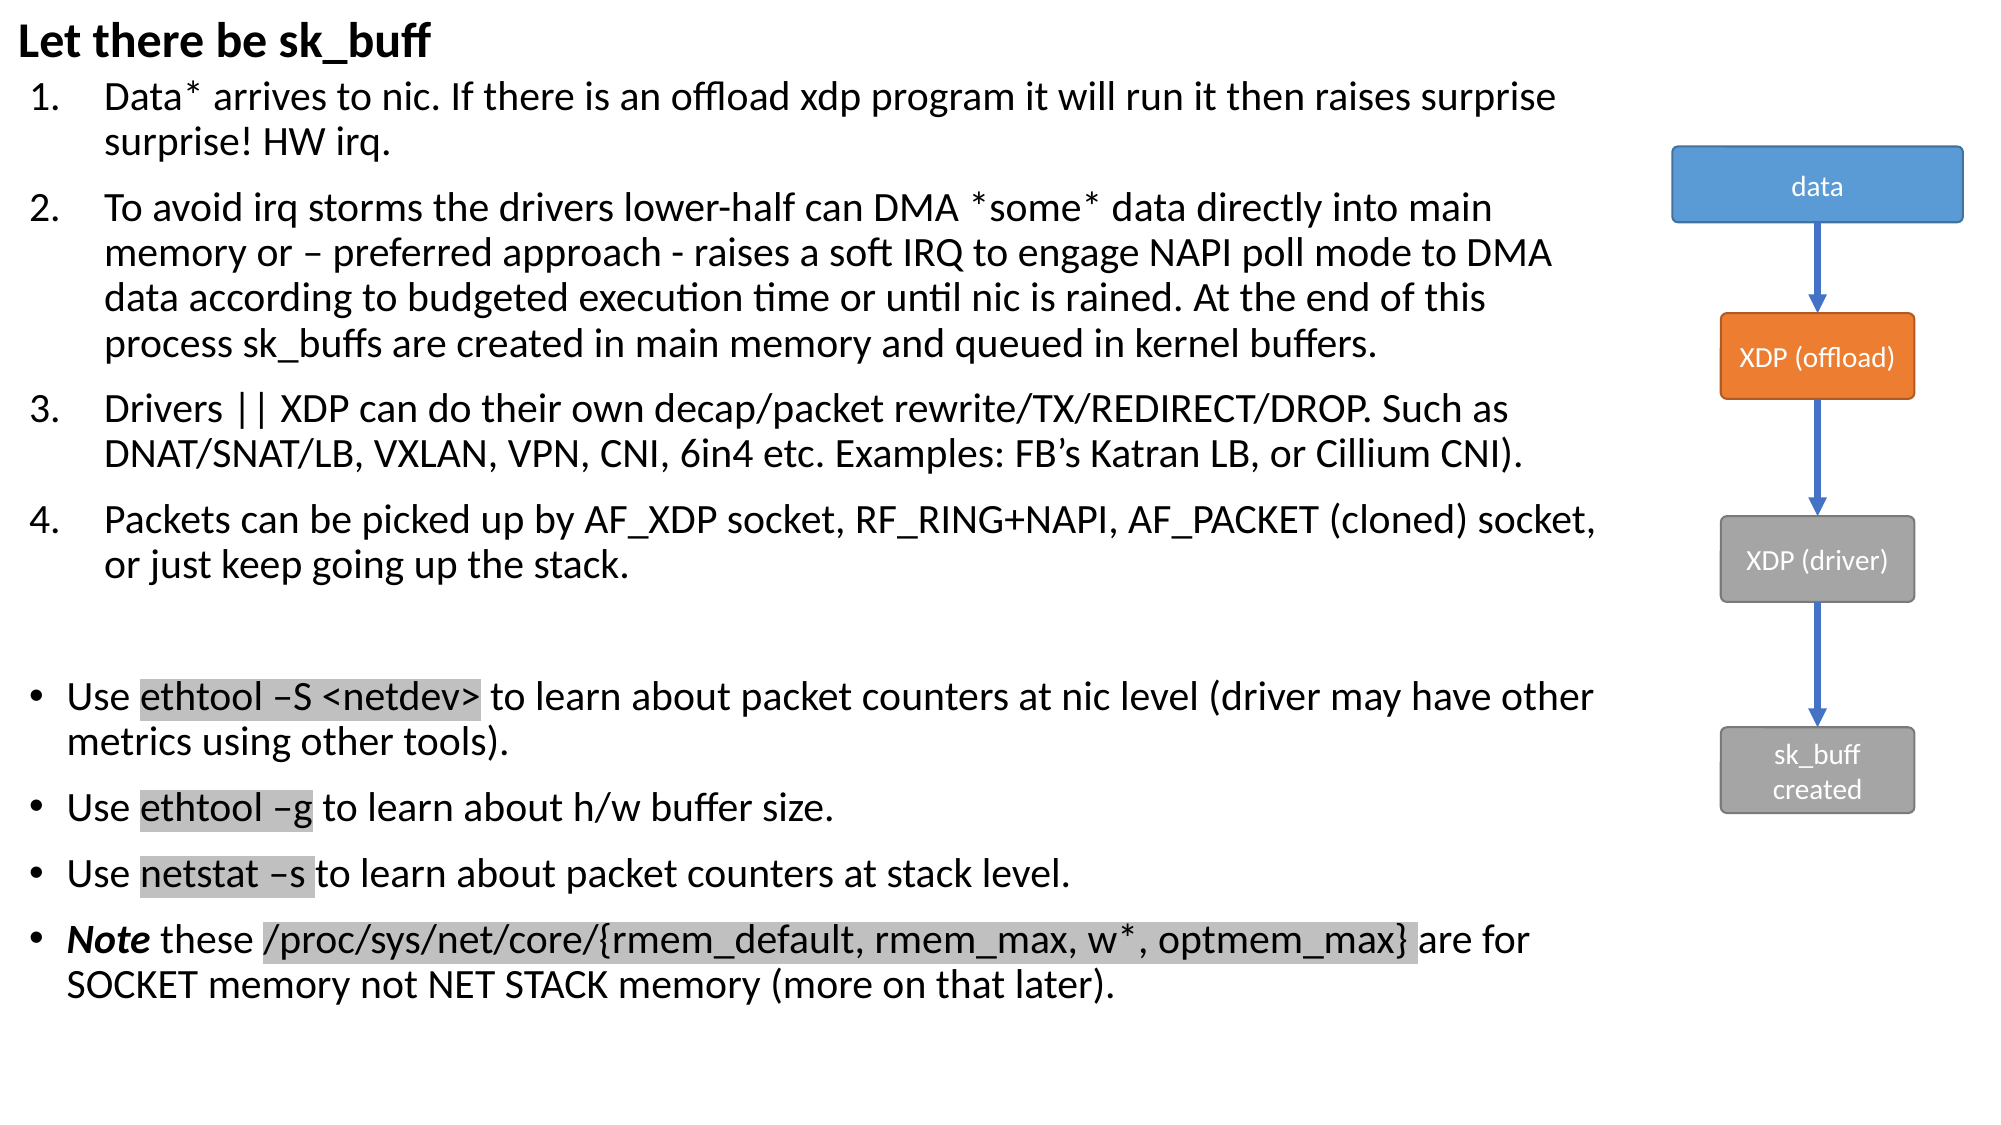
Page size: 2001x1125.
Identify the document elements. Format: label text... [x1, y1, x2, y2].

text_box Let there be sk_buff [3, 0, 447, 75]
list Data* arrives to nic. If there is an offload xdp program it will run it then raises surprise surprise! HW irq. To avoid irq storms the drivers lower-half can DMA *some* data directly into main memory or – preferred approach - raises a soft IRQ to engage NAPI poll mode to DMA data according to budgeted execution time or until nic is rained. At the end of this process sk_buffs are created in main memory and queued in kernel buffers. Drivers || XDP can do their own decap/packet rewrite/TX/REDIRECT/DROP. Such as DNAT/SNAT/LB, VXLAN, VPN, CNI, 6in4 etc. Examples: FB’s Katran LB, or Cillium CNI). Packets can be picked up by AF_XDP socket, RF_RING+NAPI, AF_PACKET (cloned) socket, or just keep going up the stack. Use ethtool –S <netdev> to learn about packet counters at nic level (driver may have other metrics using other tools). Use ethtool –g to learn about h/w buffer size. Use netstat –s to learn about packet counters at stack level. Note these /proc/sys/net/core/{rmem_default, rmem_max, w*, optmem_max} are for SOCKET memory not NET STACK memory (more on that later). [14, 67, 1624, 1063]
text_box sk_buff created [1719, 726, 1916, 815]
text_box data [1671, 145, 1964, 224]
text_box XDP (offload) [1719, 312, 1916, 400]
text_box XDP (driver) [1719, 515, 1916, 603]
